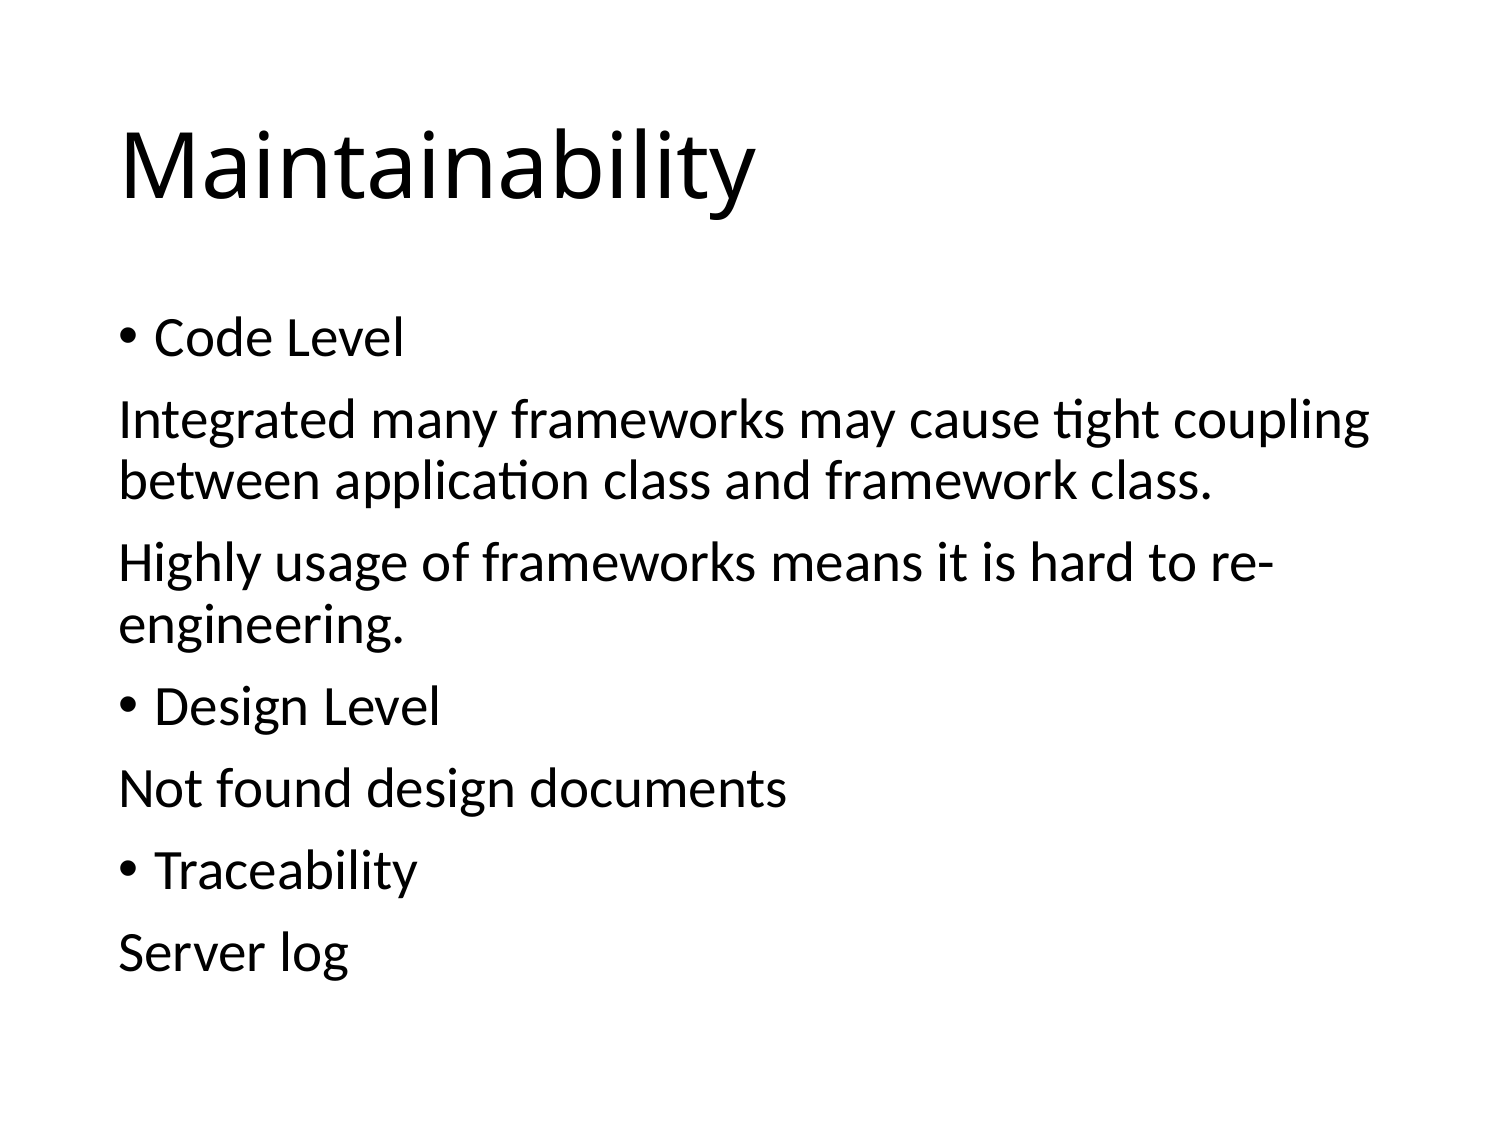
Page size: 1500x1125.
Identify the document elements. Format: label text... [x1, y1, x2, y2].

title Maintainability [103, 59, 1397, 278]
list Code Level Integrated many frameworks may cause tight coupling between application class and framework class. Highly usage of frameworks means it is hard to re-engineering. Design Level Not found design documents Traceability Server log [103, 299, 1397, 1014]
